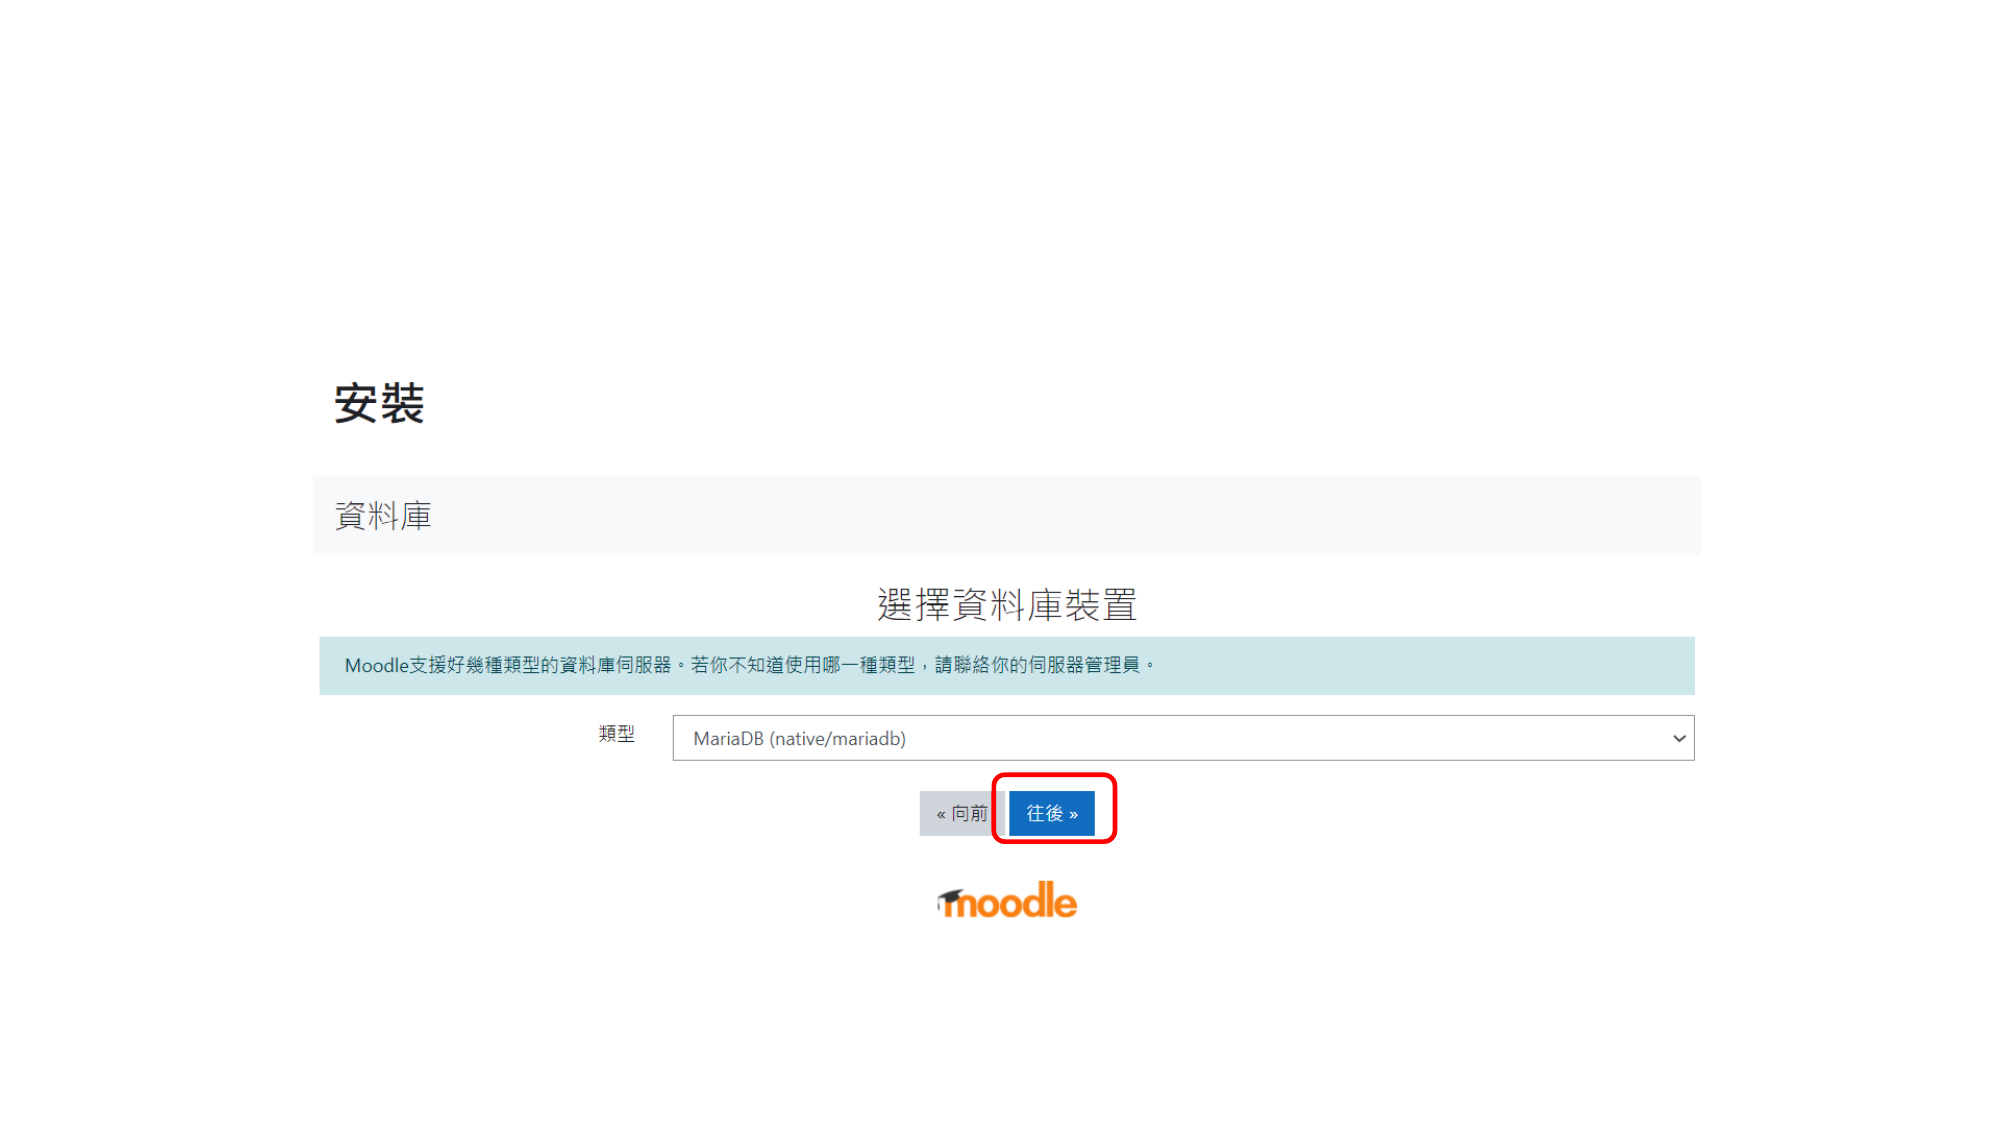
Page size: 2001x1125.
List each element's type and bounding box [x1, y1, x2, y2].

list [255, 354, 1745, 959]
